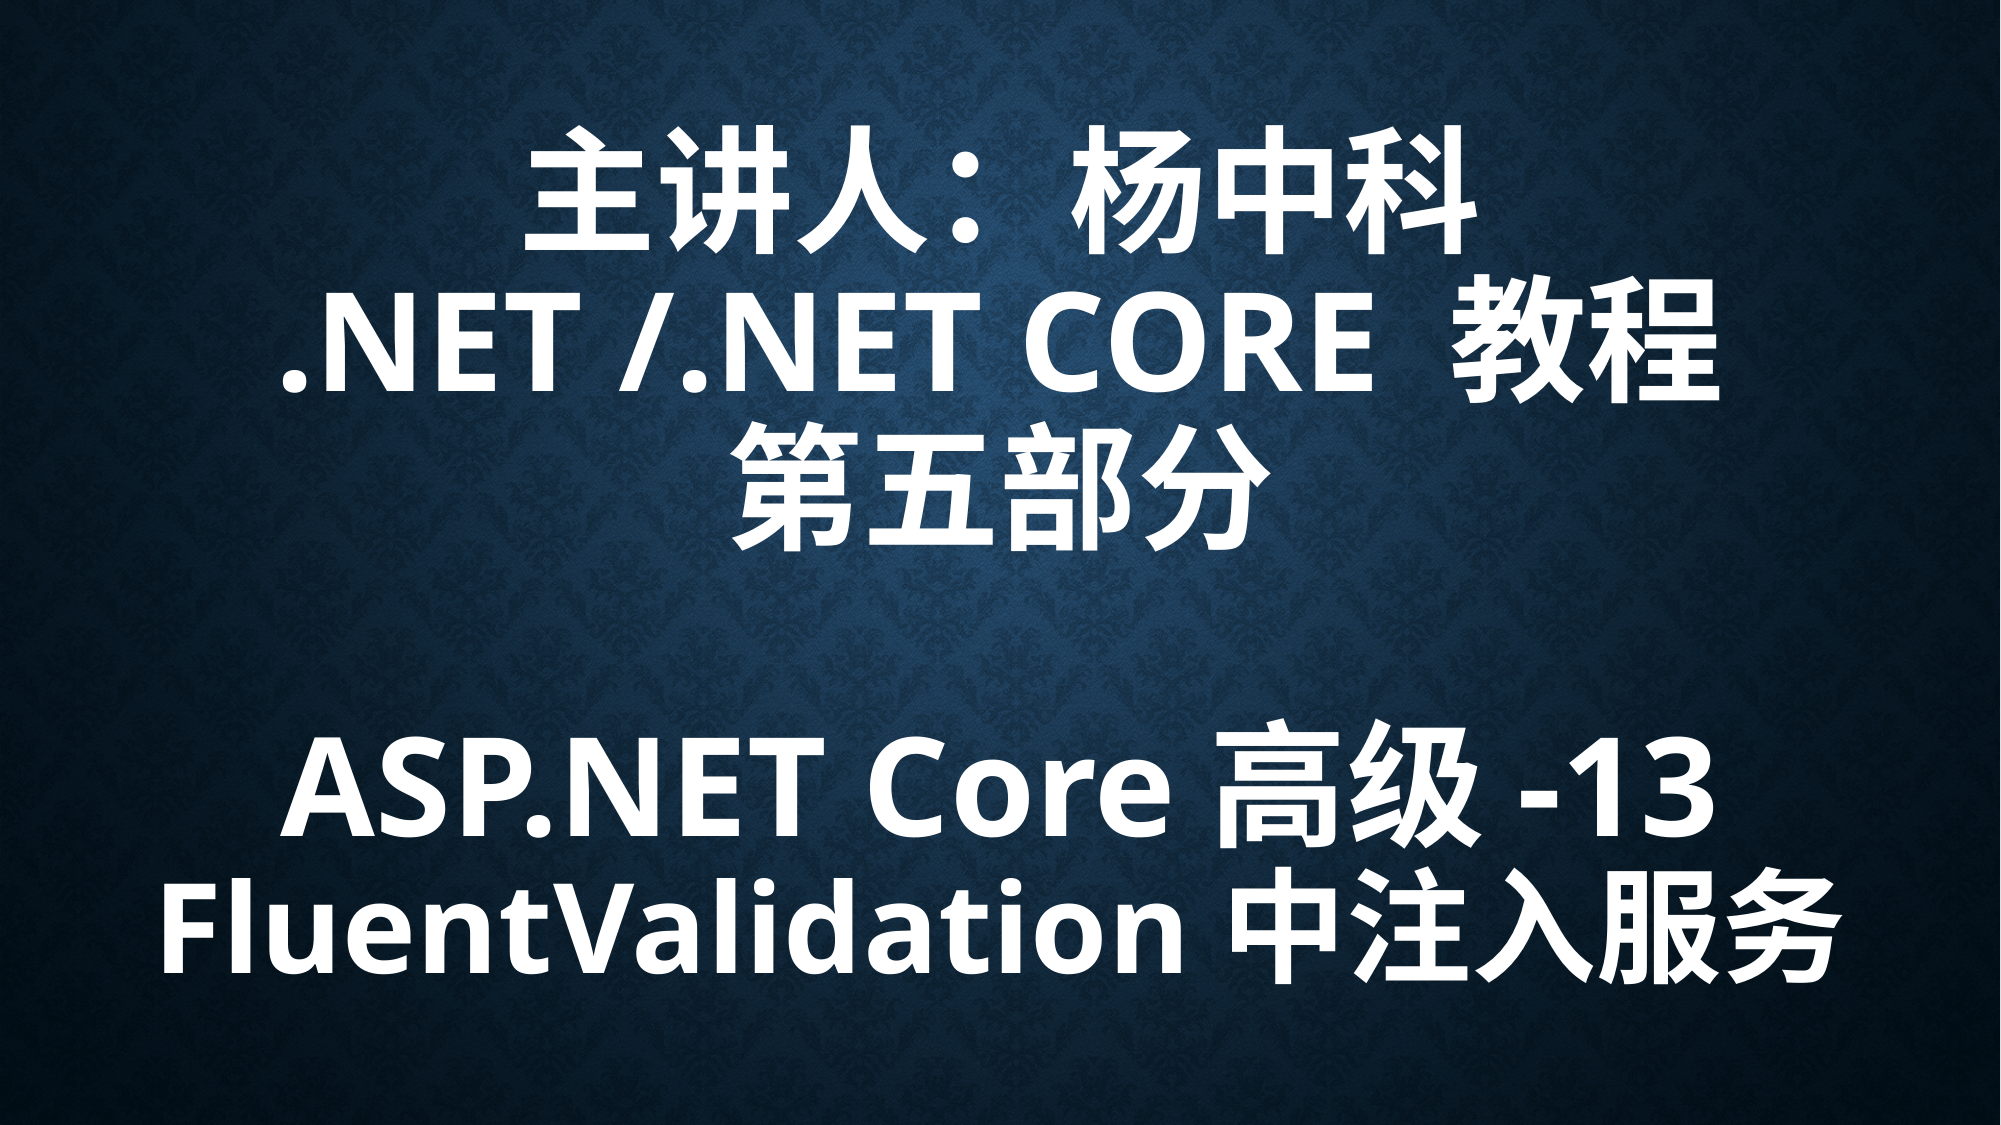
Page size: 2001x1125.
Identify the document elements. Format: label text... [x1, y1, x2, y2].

title 主讲人：杨中科 .NET /.NET Core 教程 第五部分 ASP.NET Core高级-13 FluentValidation中注入服务 [55, 52, 1945, 1073]
